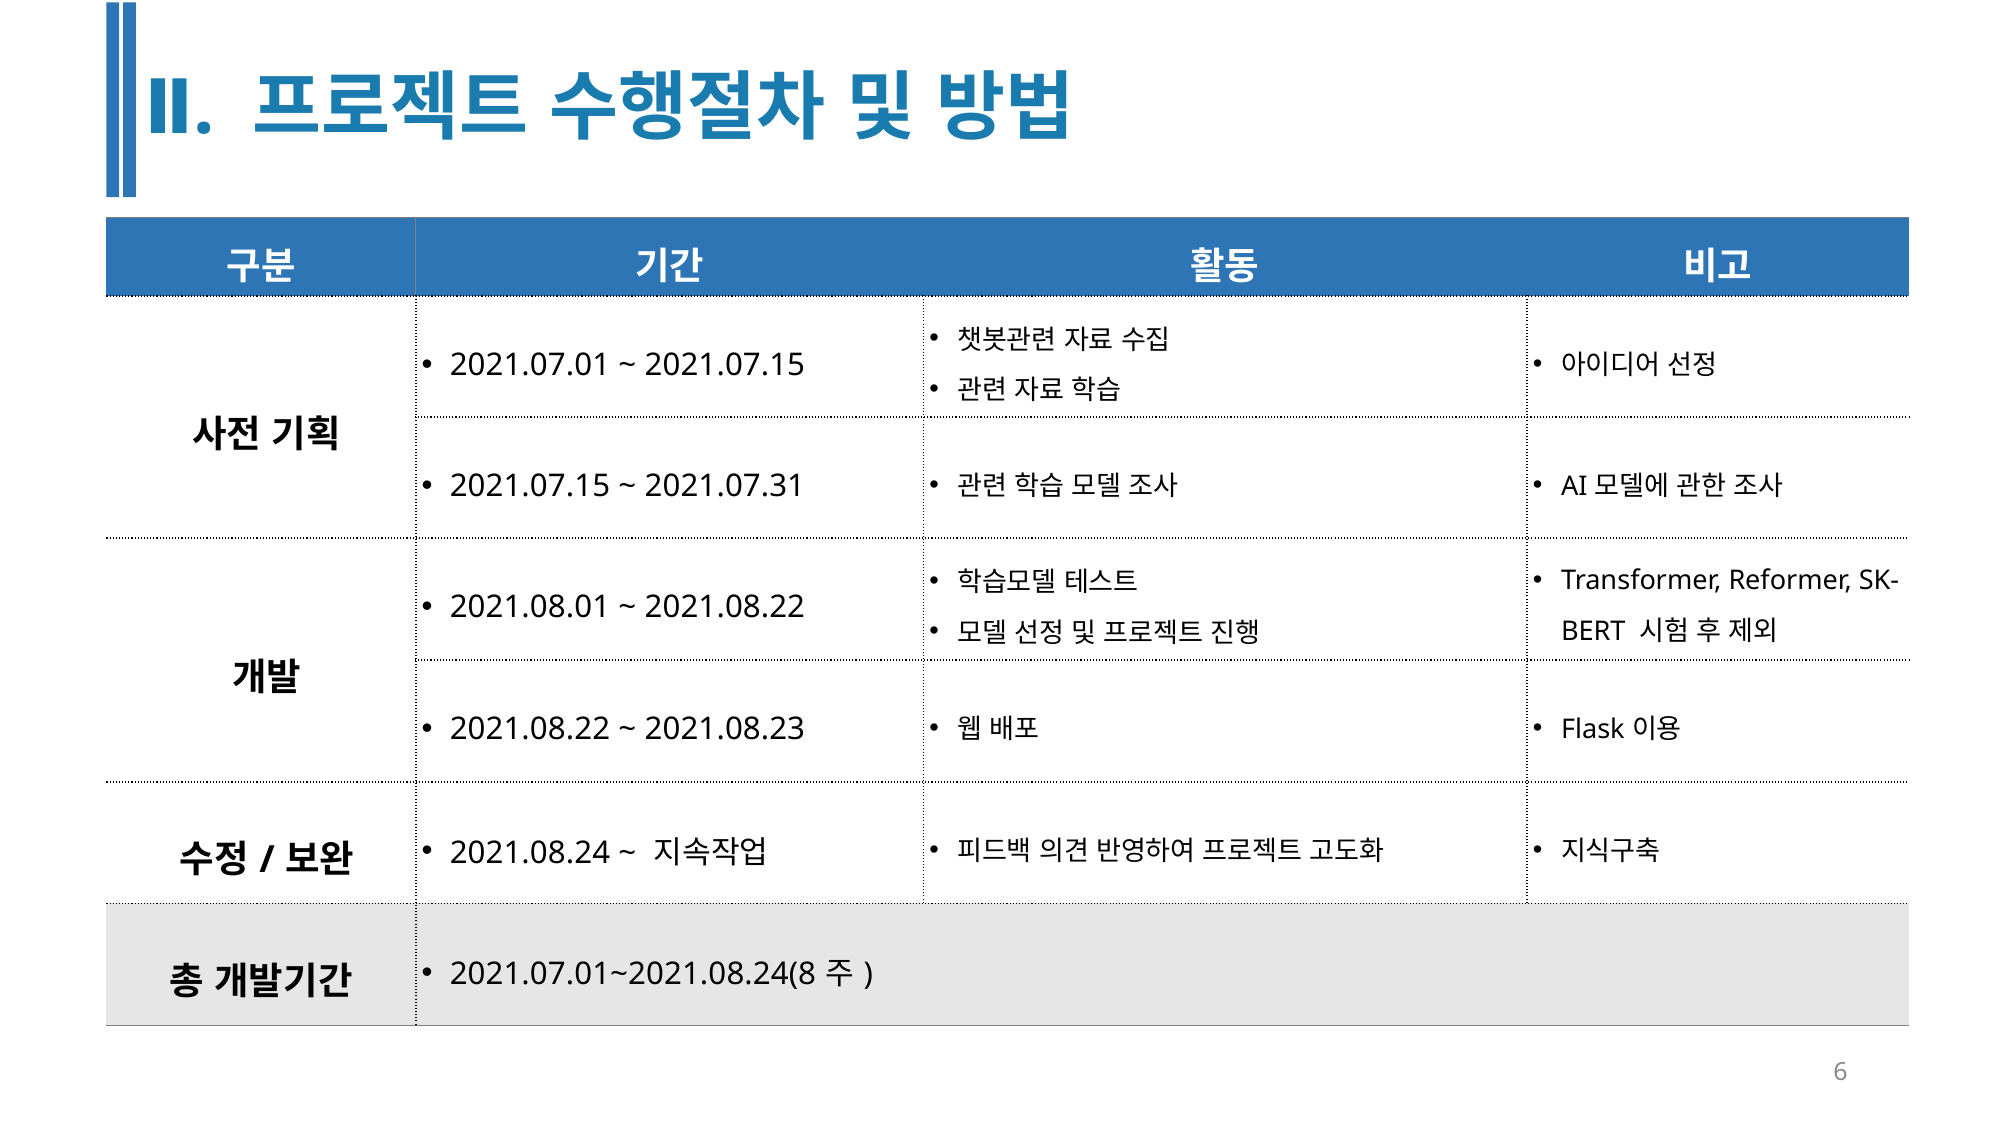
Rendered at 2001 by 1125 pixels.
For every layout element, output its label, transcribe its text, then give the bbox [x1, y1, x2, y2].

table_cell 2021.07.01~2021.08.24(8주) [416, 903, 1909, 1025]
table_cell 피드백 의견 반영하여 프로젝트 고도화 [924, 782, 1527, 903]
table_cell 지식구축 [1527, 782, 1909, 903]
table_cell 개발 [106, 538, 416, 782]
slide_number 6 [1412, 1042, 1863, 1103]
table_header 비고 [1527, 218, 1909, 296]
table_cell 총 개발기간 [106, 903, 416, 1025]
table_header 구분 [106, 218, 415, 296]
table_cell 관련 학습 모델 조사 [924, 417, 1527, 538]
table_cell 2021.08.22 ~ 2021.08.23 [416, 660, 924, 782]
table_cell 챗봇관련 자료 수집 관련 자료 학습 [924, 296, 1527, 417]
table_cell 2021.08.24 ~ 지속작업 [416, 782, 924, 903]
text_box Ⅱ. 프로젝트 수행절차 및 방법 [136, 50, 1246, 156]
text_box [106, 2, 136, 198]
table_cell 학습모델 테스트 모델 선정 및 프로젝트 진행 [924, 538, 1527, 660]
table_cell 수정/보완 [106, 782, 416, 903]
table_cell 2021.07.15 ~ 2021.07.31 [416, 417, 924, 538]
table_cell 2021.08.01 ~ 2021.08.22 [416, 538, 924, 660]
table_cell 웹 배포 [924, 660, 1527, 782]
table_cell AI모델에 관한 조사 [1527, 417, 1909, 538]
table_cell 2021.07.01 ~ 2021.07.15 [416, 296, 924, 417]
table_header 기간 [416, 218, 924, 296]
table_cell 사전 기획 [106, 296, 416, 538]
table_cell Transformer, Reformer, SK-BERT 시험 후 제외 [1527, 538, 1909, 660]
table_header 활동 [924, 218, 1527, 296]
table_cell Flask이용 [1527, 660, 1909, 782]
table_cell 아이디어 선정 [1527, 296, 1909, 417]
